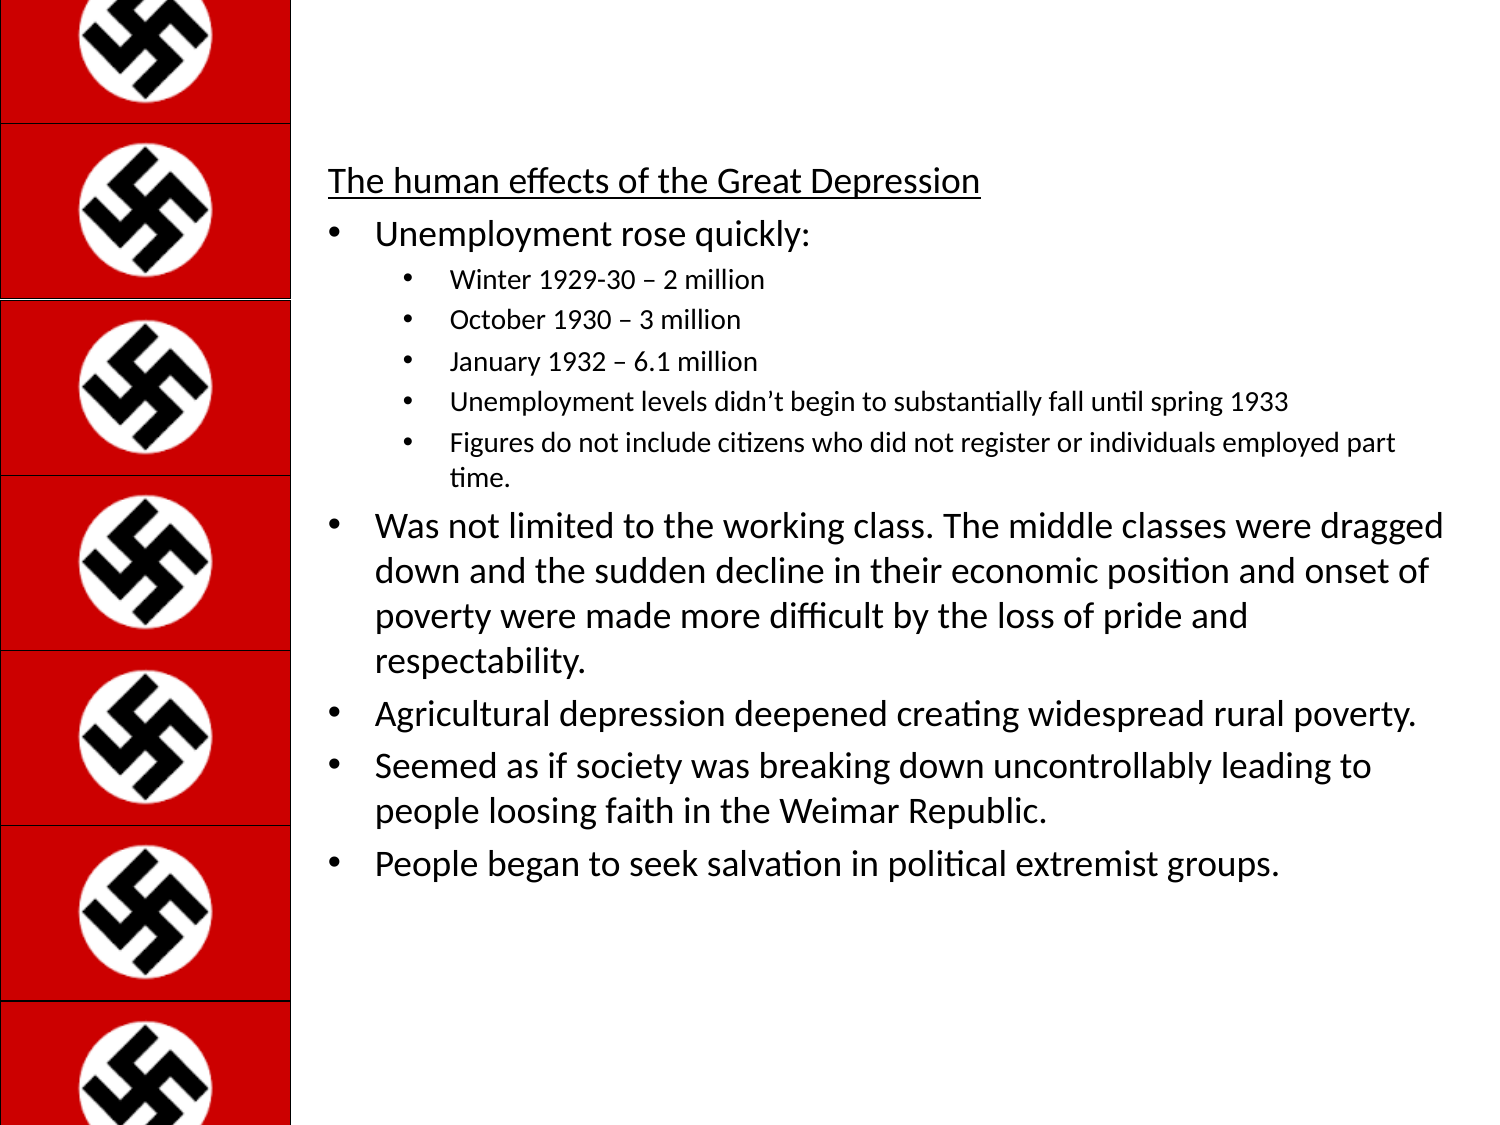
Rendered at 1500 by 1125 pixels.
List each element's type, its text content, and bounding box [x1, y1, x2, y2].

subtitle The human effects of the Great Depression Unemployment rose quickly: Winter 1929-30 – 2 million October 1930 – 3 million January 1932 – 6.1 million Unemployment levels didn’t begin to substantially fall until spring 1933 Figures do not include citizens who did not register or individuals employed part time. Was not limited to the working class. The middle classes were dragged down and the sudden decline in their economic position and onset of poverty were made more difficult by the loss of pride and respectability. Agricultural depression deepened creating widespread rural poverty. Seemed as if society was breaking down uncontrollably leading to people loosing faith in the Weimar Republic. People began to seek salvation in political extremist groups. [312, 149, 1471, 1071]
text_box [0, 0, 291, 1125]
